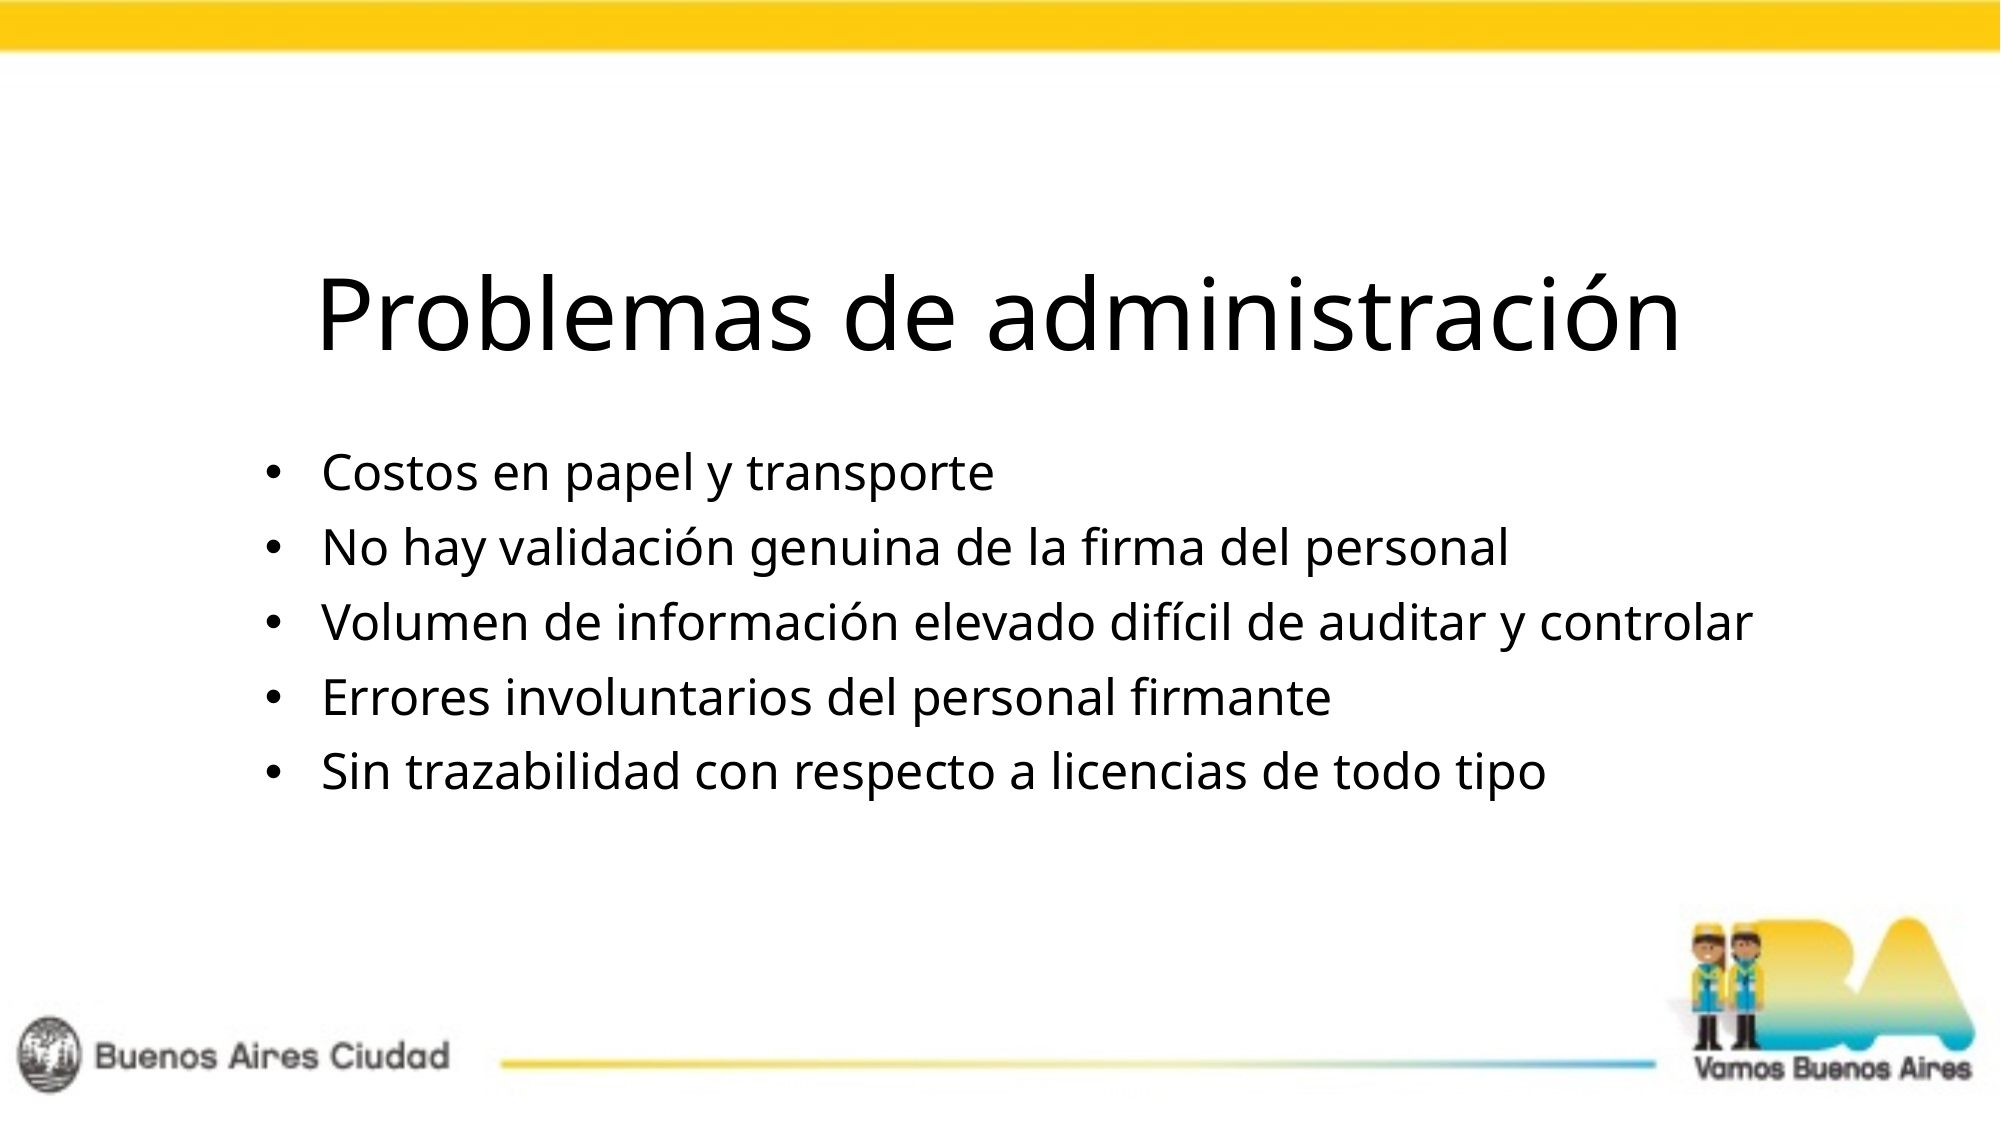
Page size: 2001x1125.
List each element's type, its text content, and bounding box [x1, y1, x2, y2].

picture [0, 0, 2001, 1125]
subtitle Costos en papel y transporte No hay validación genuina de la firma del personal Volumen de información elevado difícil de auditar y controlar Errores involuntarios del personal firmante Sin trazabilidad con respecto a licencias de todo tipo [249, 440, 1914, 863]
title Problemas de administración [249, 184, 1750, 380]
